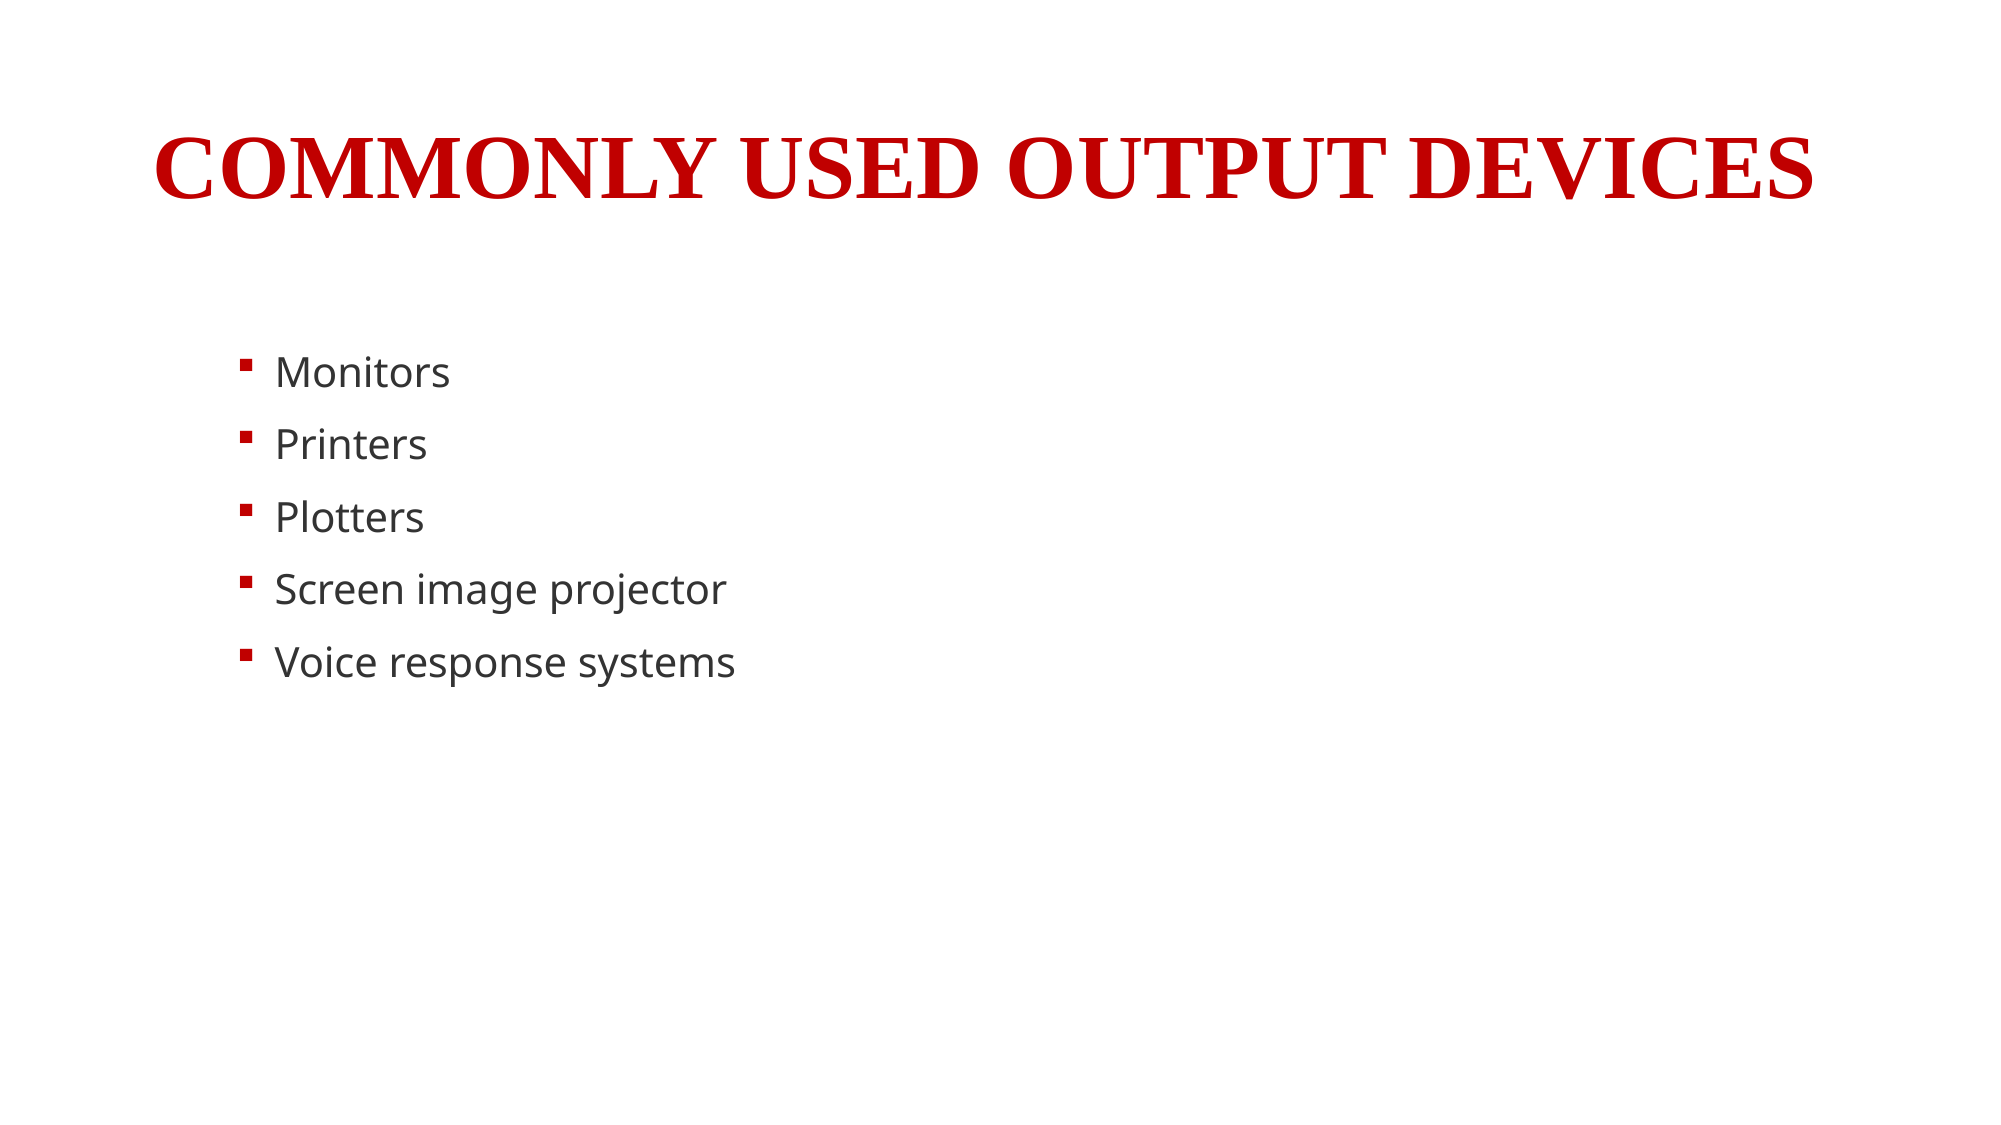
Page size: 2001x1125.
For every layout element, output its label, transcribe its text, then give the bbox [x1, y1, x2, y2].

title COMMONLY USED OUTPUT DEVICES [137, 59, 1863, 278]
text_box Monitors Printers Plotters Screen image projector Voice response systems [234, 320, 777, 686]
